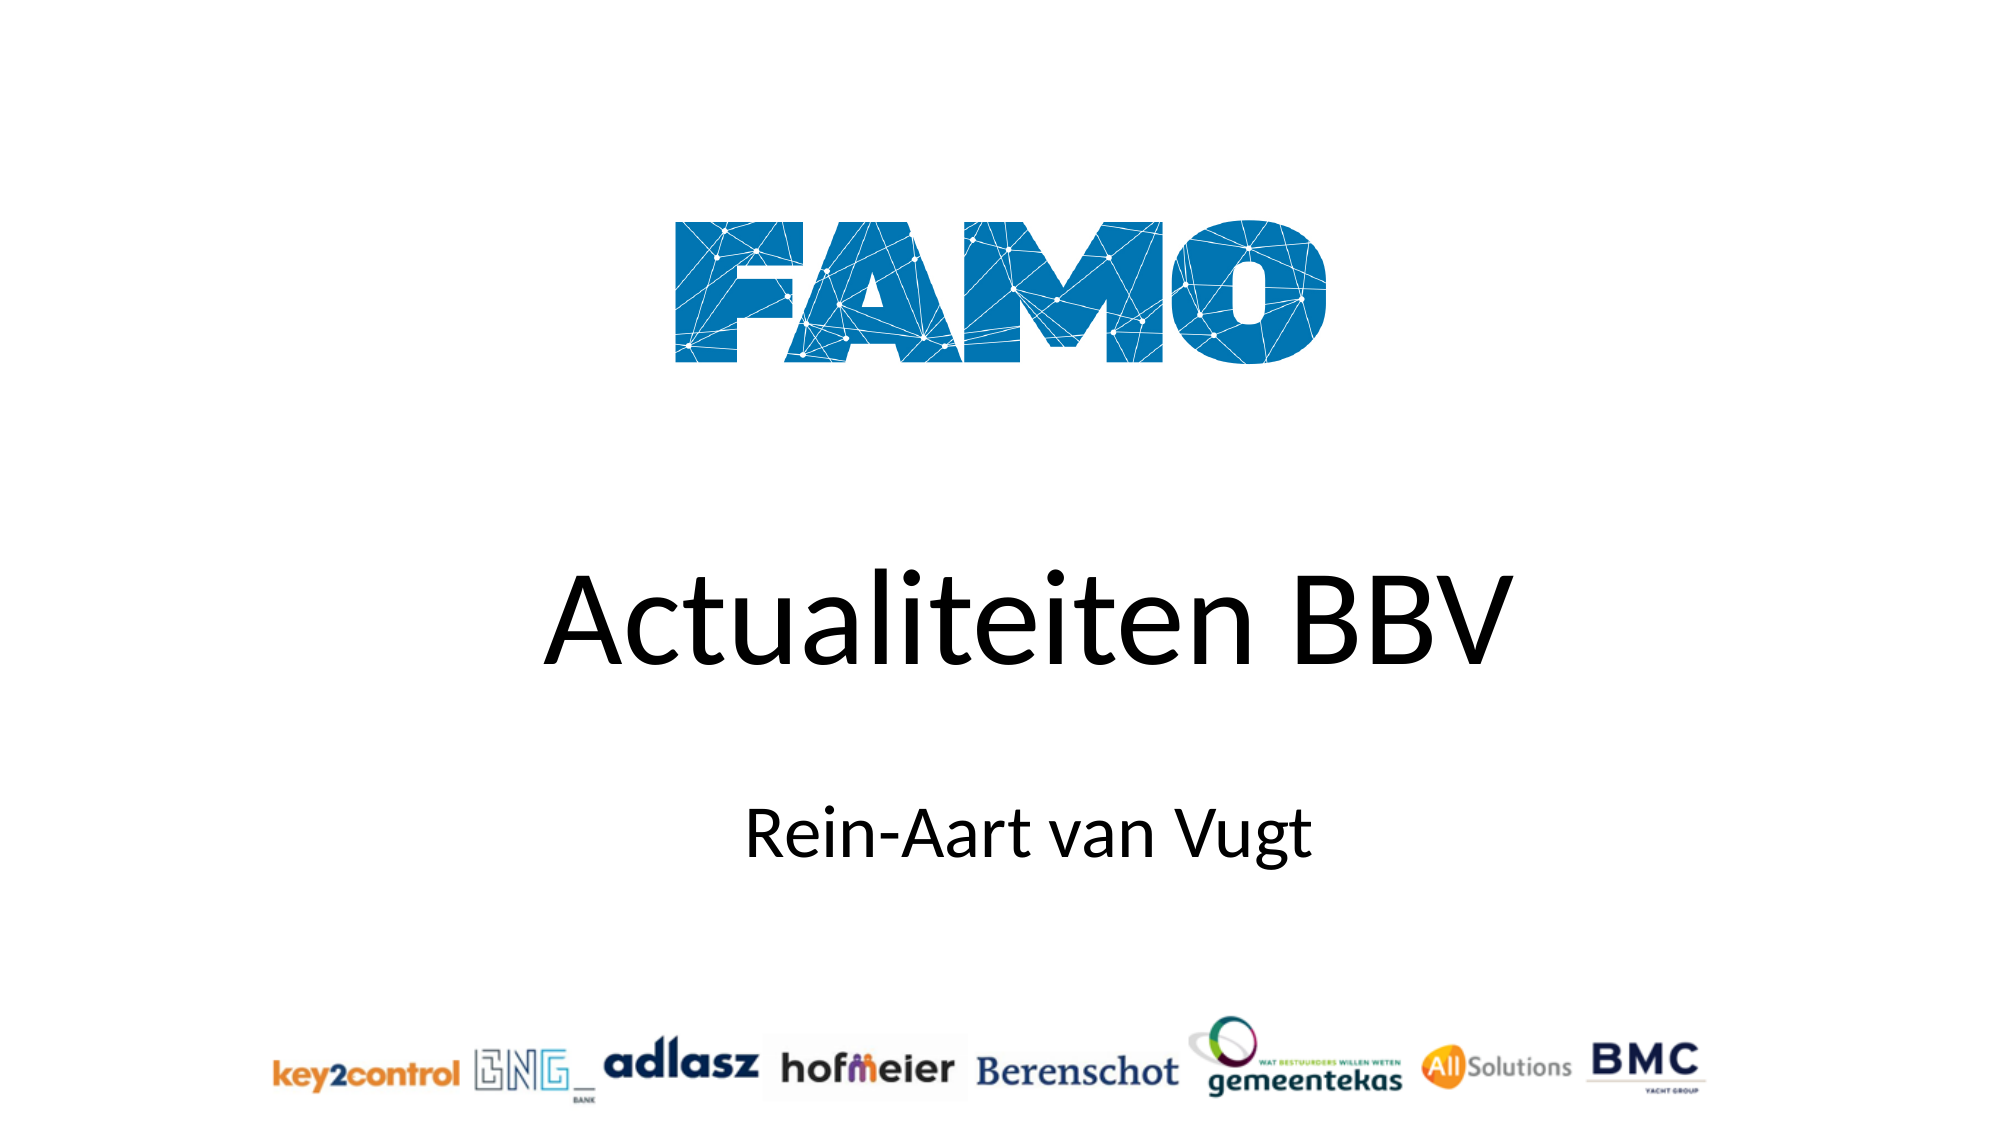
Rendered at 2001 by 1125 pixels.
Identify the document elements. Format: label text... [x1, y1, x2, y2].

text_box Actualiteiten BBV Rein-Aart van Vugt [337, 519, 1722, 925]
picture [532, 0, 1468, 584]
picture [252, 1003, 1748, 1125]
